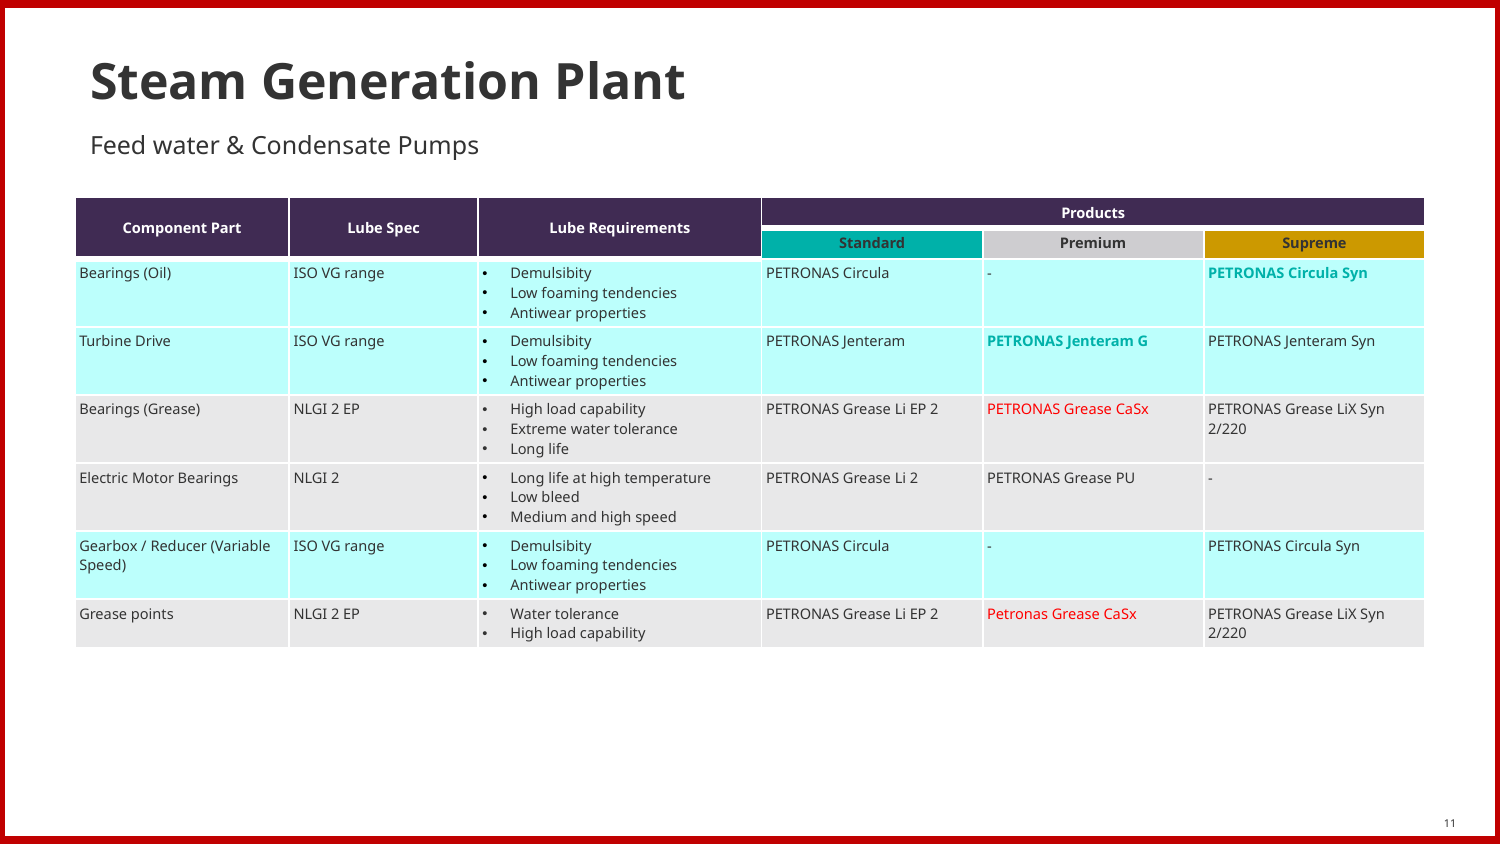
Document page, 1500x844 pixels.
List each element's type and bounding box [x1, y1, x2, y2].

text_box [0, 1, 1500, 842]
